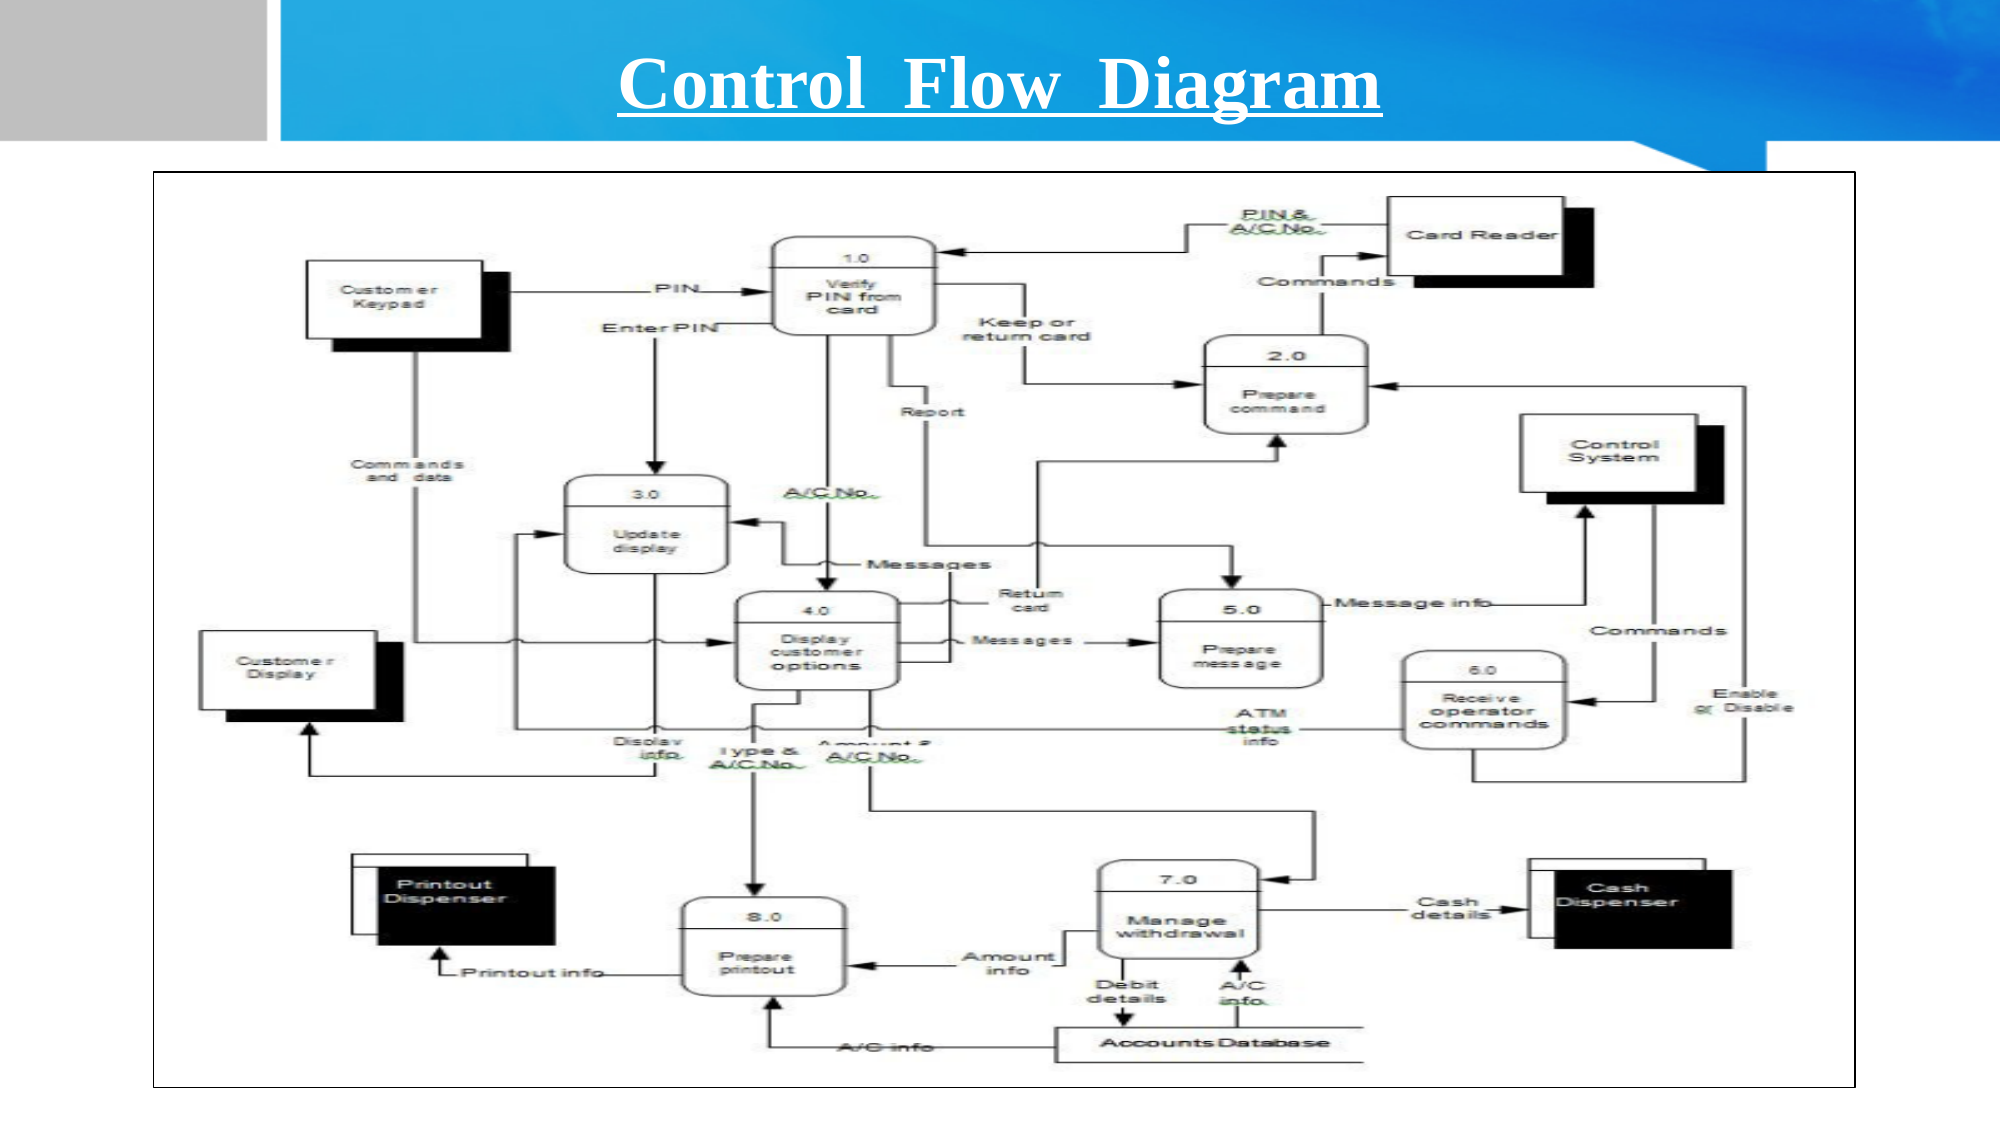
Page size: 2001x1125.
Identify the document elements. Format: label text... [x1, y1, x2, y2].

picture [0, 0, 2000, 1125]
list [154, 172, 1855, 1087]
title Control Flow Diagram [99, 30, 1901, 127]
